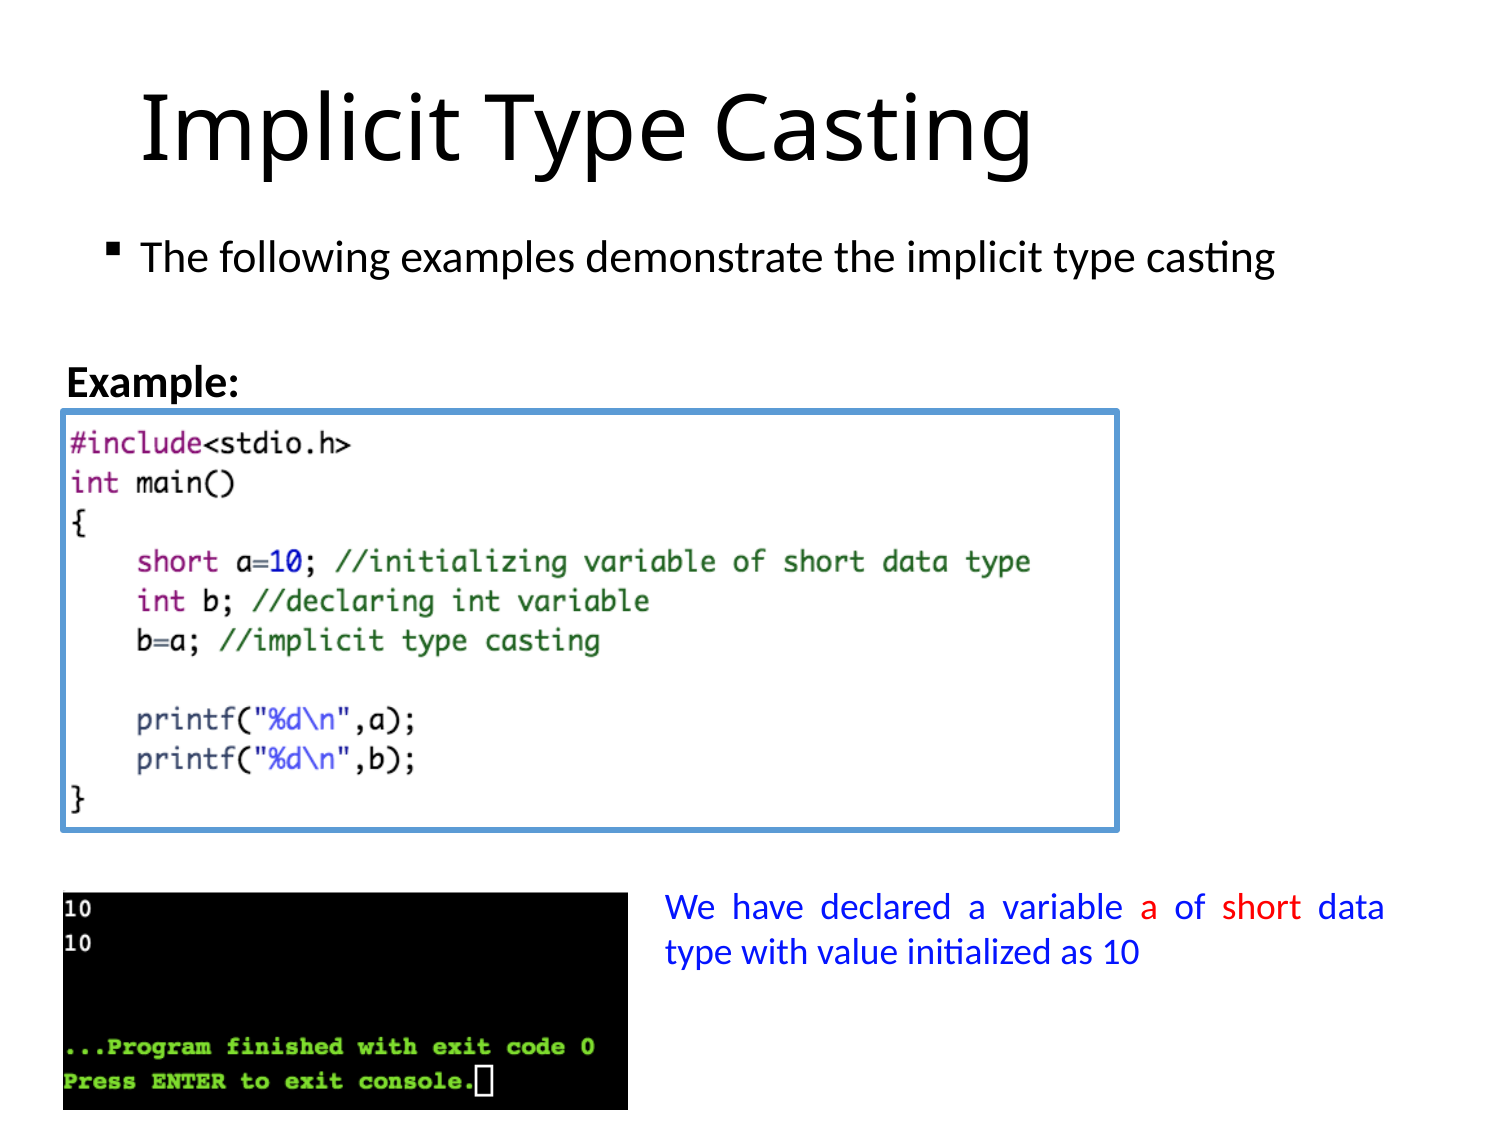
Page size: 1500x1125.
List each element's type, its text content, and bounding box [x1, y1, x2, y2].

picture [62, 890, 628, 1110]
text_box We have declared a variable a of short data type with value initialized as 10 [649, 874, 1400, 980]
text_box The following examples demonstrate the implicit type casting [87, 224, 1463, 351]
text_box Example: [51, 344, 259, 414]
title Implicit Type Casting [125, 37, 1400, 224]
picture [65, 414, 1114, 827]
